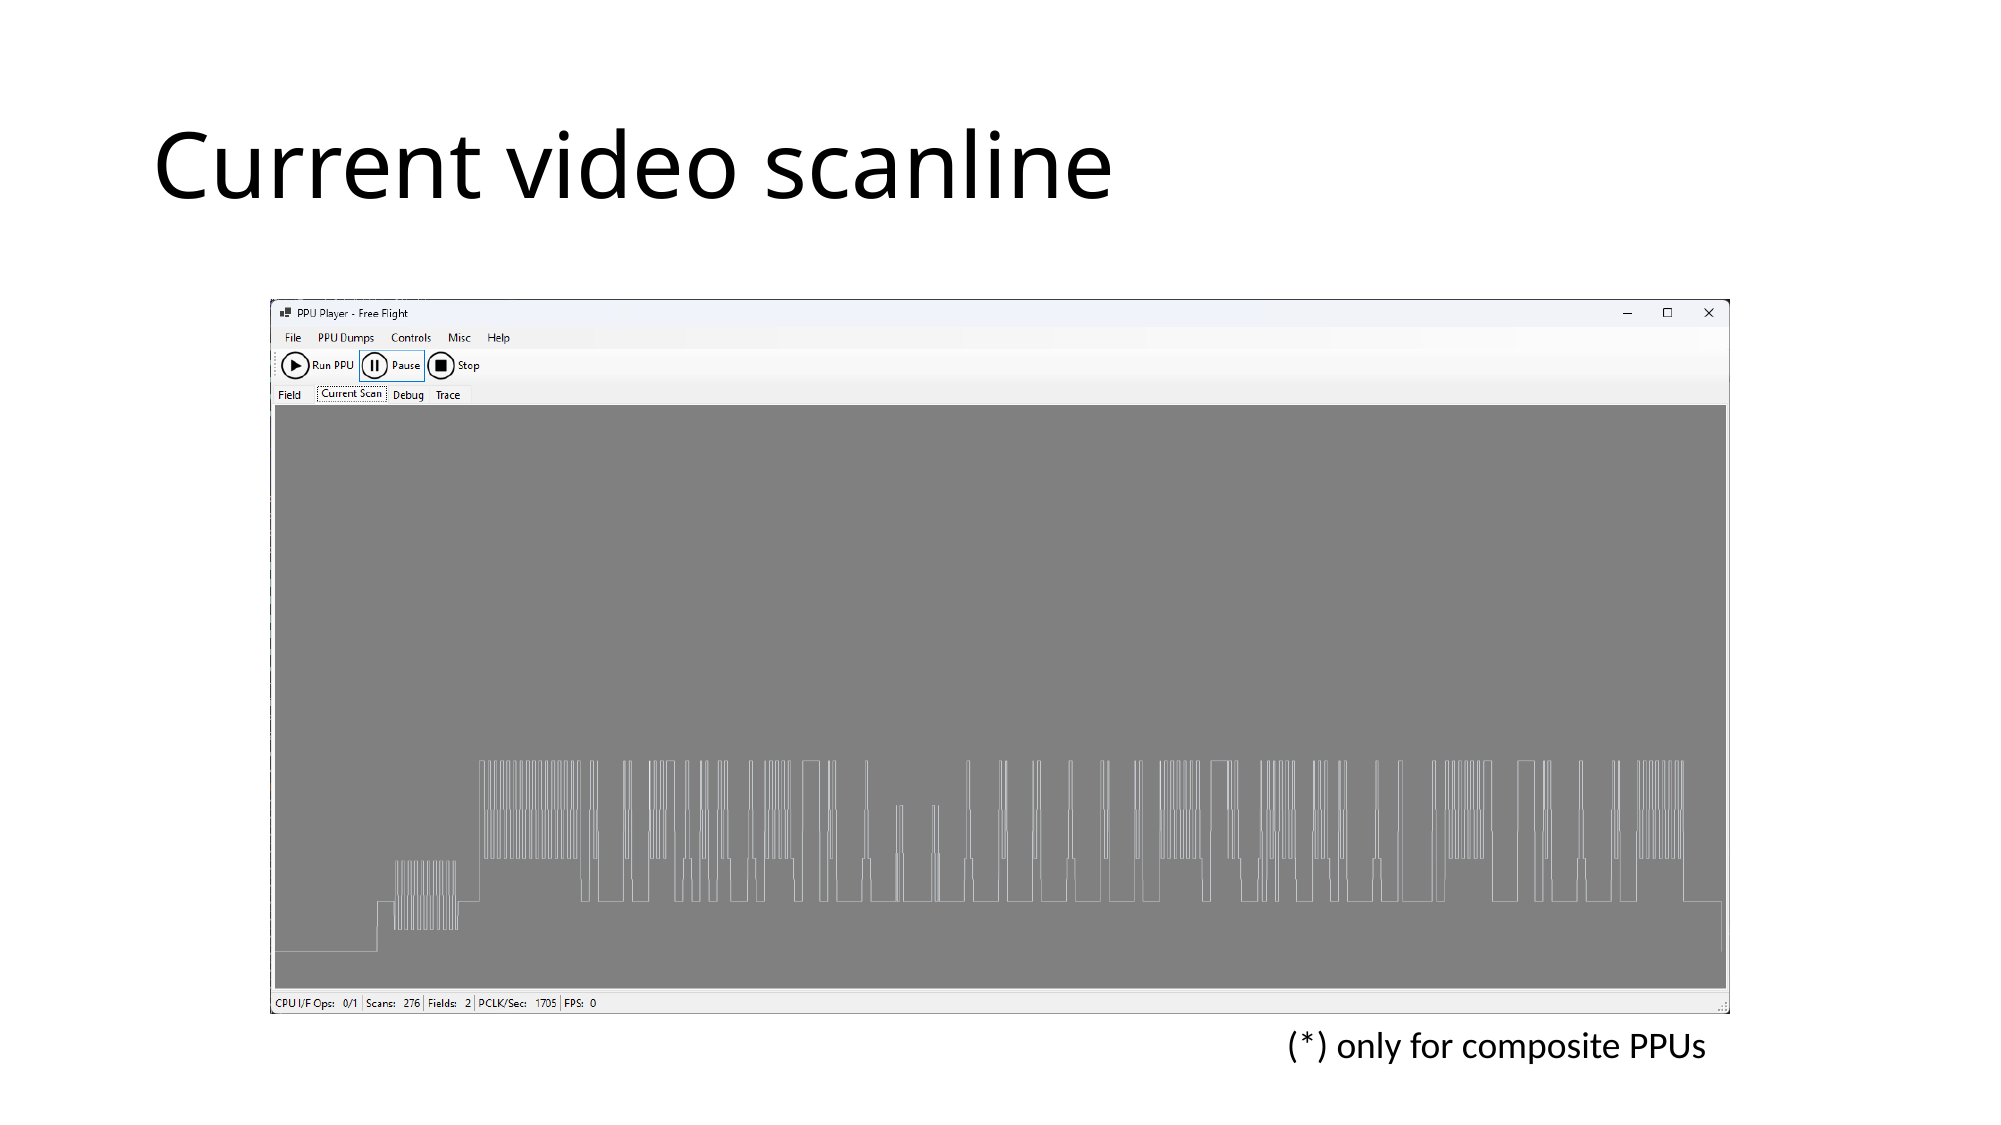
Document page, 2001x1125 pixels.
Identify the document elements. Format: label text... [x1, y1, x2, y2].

title Current video scanline [137, 59, 1863, 278]
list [270, 299, 1730, 1014]
text_box (*) only for composite PPUs [1272, 1014, 1730, 1073]
